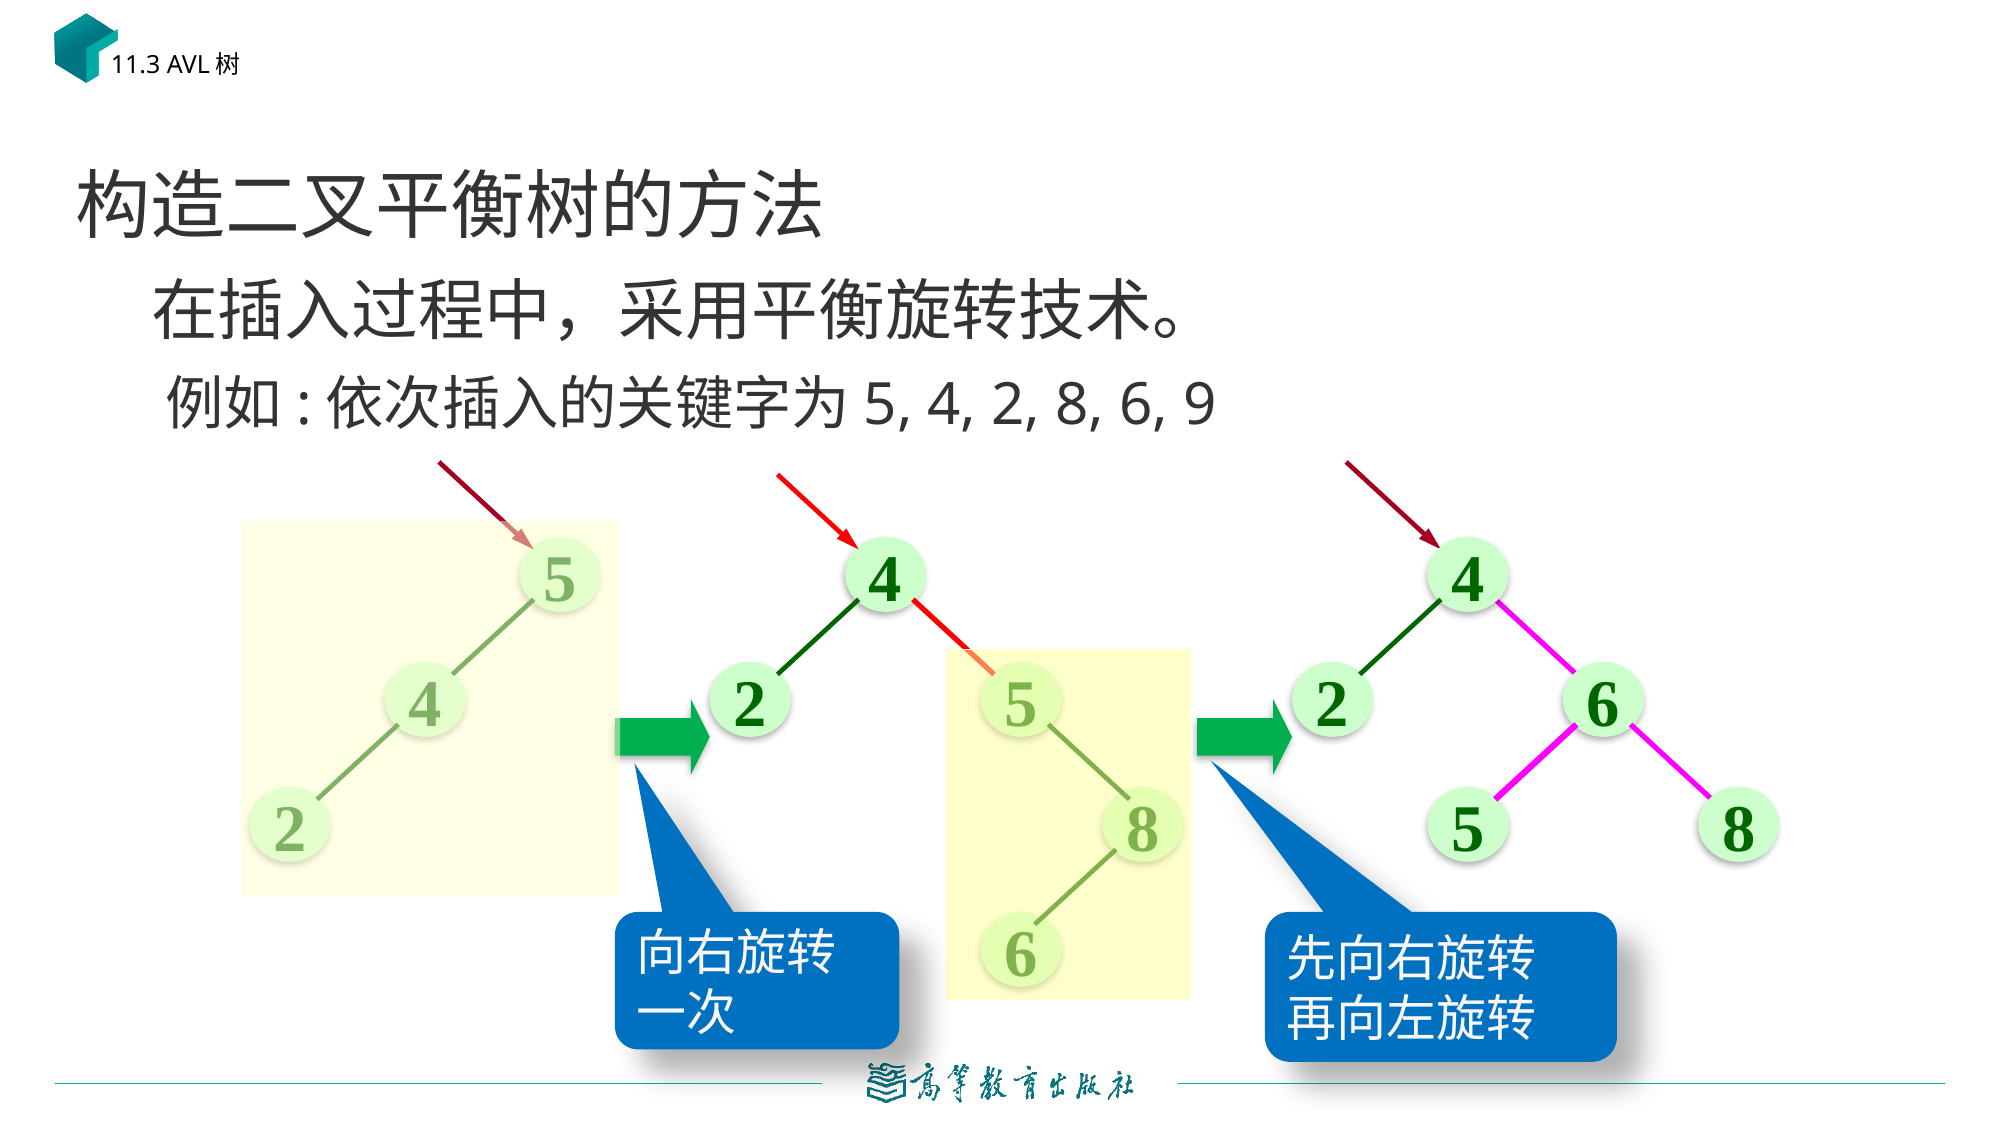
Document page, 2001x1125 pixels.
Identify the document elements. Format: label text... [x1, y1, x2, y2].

text_box 例如:依次插入的关键字为5, 4, 2, 8, 6, 9 [150, 358, 1233, 444]
text_box 8 [1698, 786, 1780, 862]
text_box 6 [1562, 661, 1645, 737]
text_box 4 [1427, 536, 1509, 612]
text_box [946, 649, 1191, 1000]
text_box 先向右旋转 再向左旋转 [1209, 759, 1619, 1063]
text_box [777, 474, 859, 550]
text_box 2 [709, 661, 791, 737]
text_box [240, 520, 621, 896]
text_box 5 [1427, 786, 1509, 862]
text_box [621, 699, 710, 775]
text_box 向右旋转 一次 [613, 762, 901, 1051]
text_box 4 [845, 536, 927, 612]
text_box [1197, 699, 1293, 775]
text_box 构造二叉平衡树的方法 在插入过程中，采用平衡旋转技术。 [60, 127, 1739, 355]
picture [867, 1063, 1133, 1103]
text_box [1346, 461, 1439, 548]
subtitle 11.3 AVL树 [95, 44, 894, 99]
text_box 2 [1292, 661, 1374, 737]
